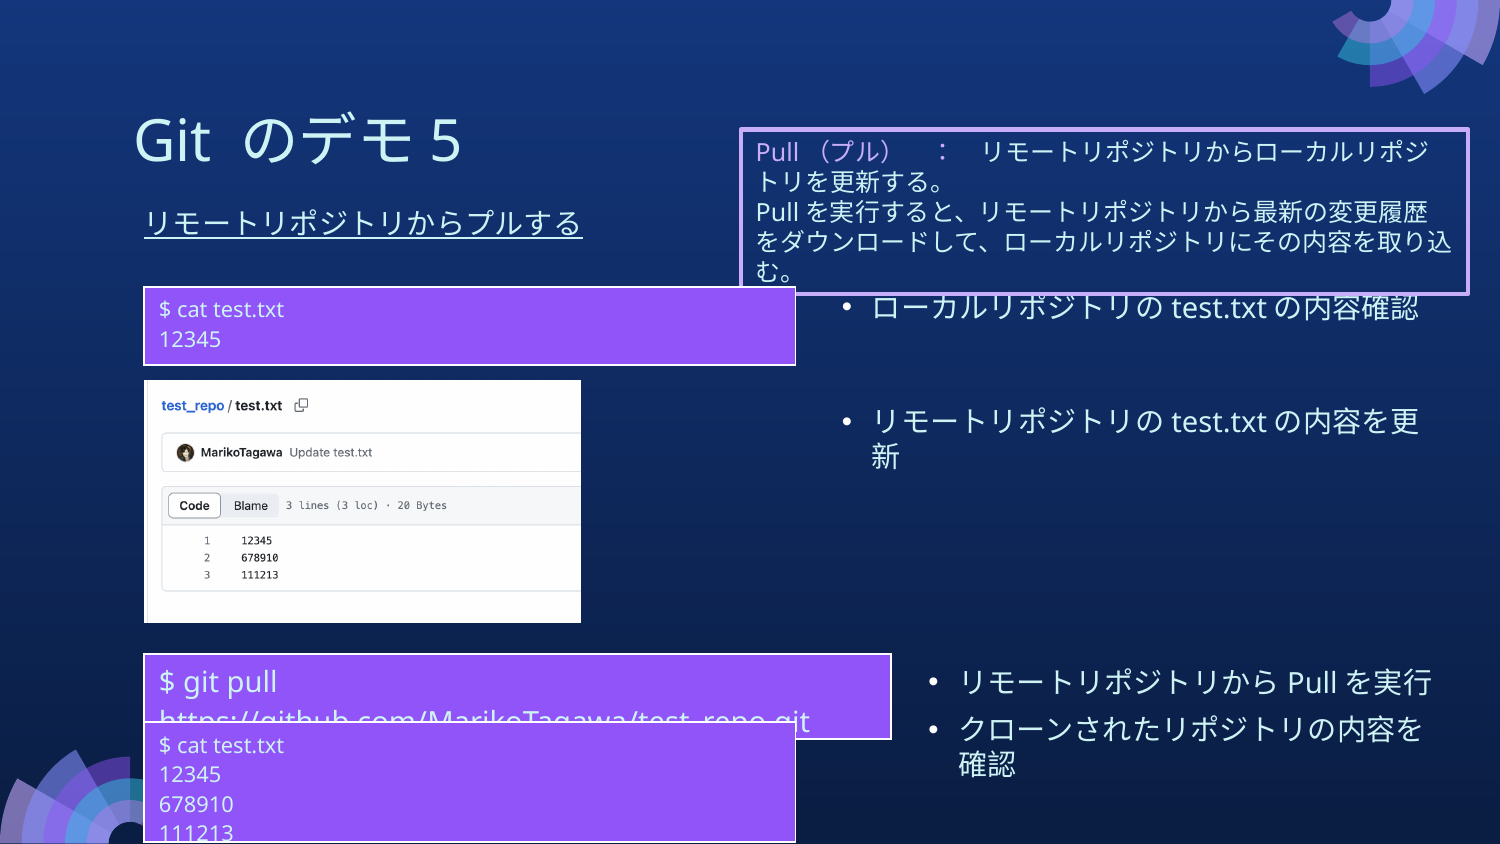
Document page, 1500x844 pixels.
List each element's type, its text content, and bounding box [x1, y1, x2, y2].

text_box Pull（プル） ： リモートリポジトリからローカルリポジトリを更新する。 Pullを実行すると、リモートリポジトリから最新の変更履歴をダウンロードして、ローカルリポジトリにその内容を取り込む。 [740, 129, 1469, 294]
text_box リモートリポジトリからプルする [128, 198, 723, 256]
table_header $ git pull https://github.com/MarikoTagawa/test_repo.git [145, 655, 890, 738]
text_box ローカルリポジトリのtest.txtの内容確認 [827, 294, 1456, 332]
title Git のデモ5 [118, 88, 1382, 183]
text_box リモートリポジトリからPullを実行 クローンされたリポジトリの内容を確認 [913, 656, 1469, 789]
table_header $ cat test.txt 12345 [145, 288, 795, 364]
table_header $ cat test.txt 12345 678910 111213 [145, 723, 795, 841]
picture [143, 380, 581, 624]
text_box リモートリポジトリのtest.txtの内容を更新 [827, 396, 1456, 482]
